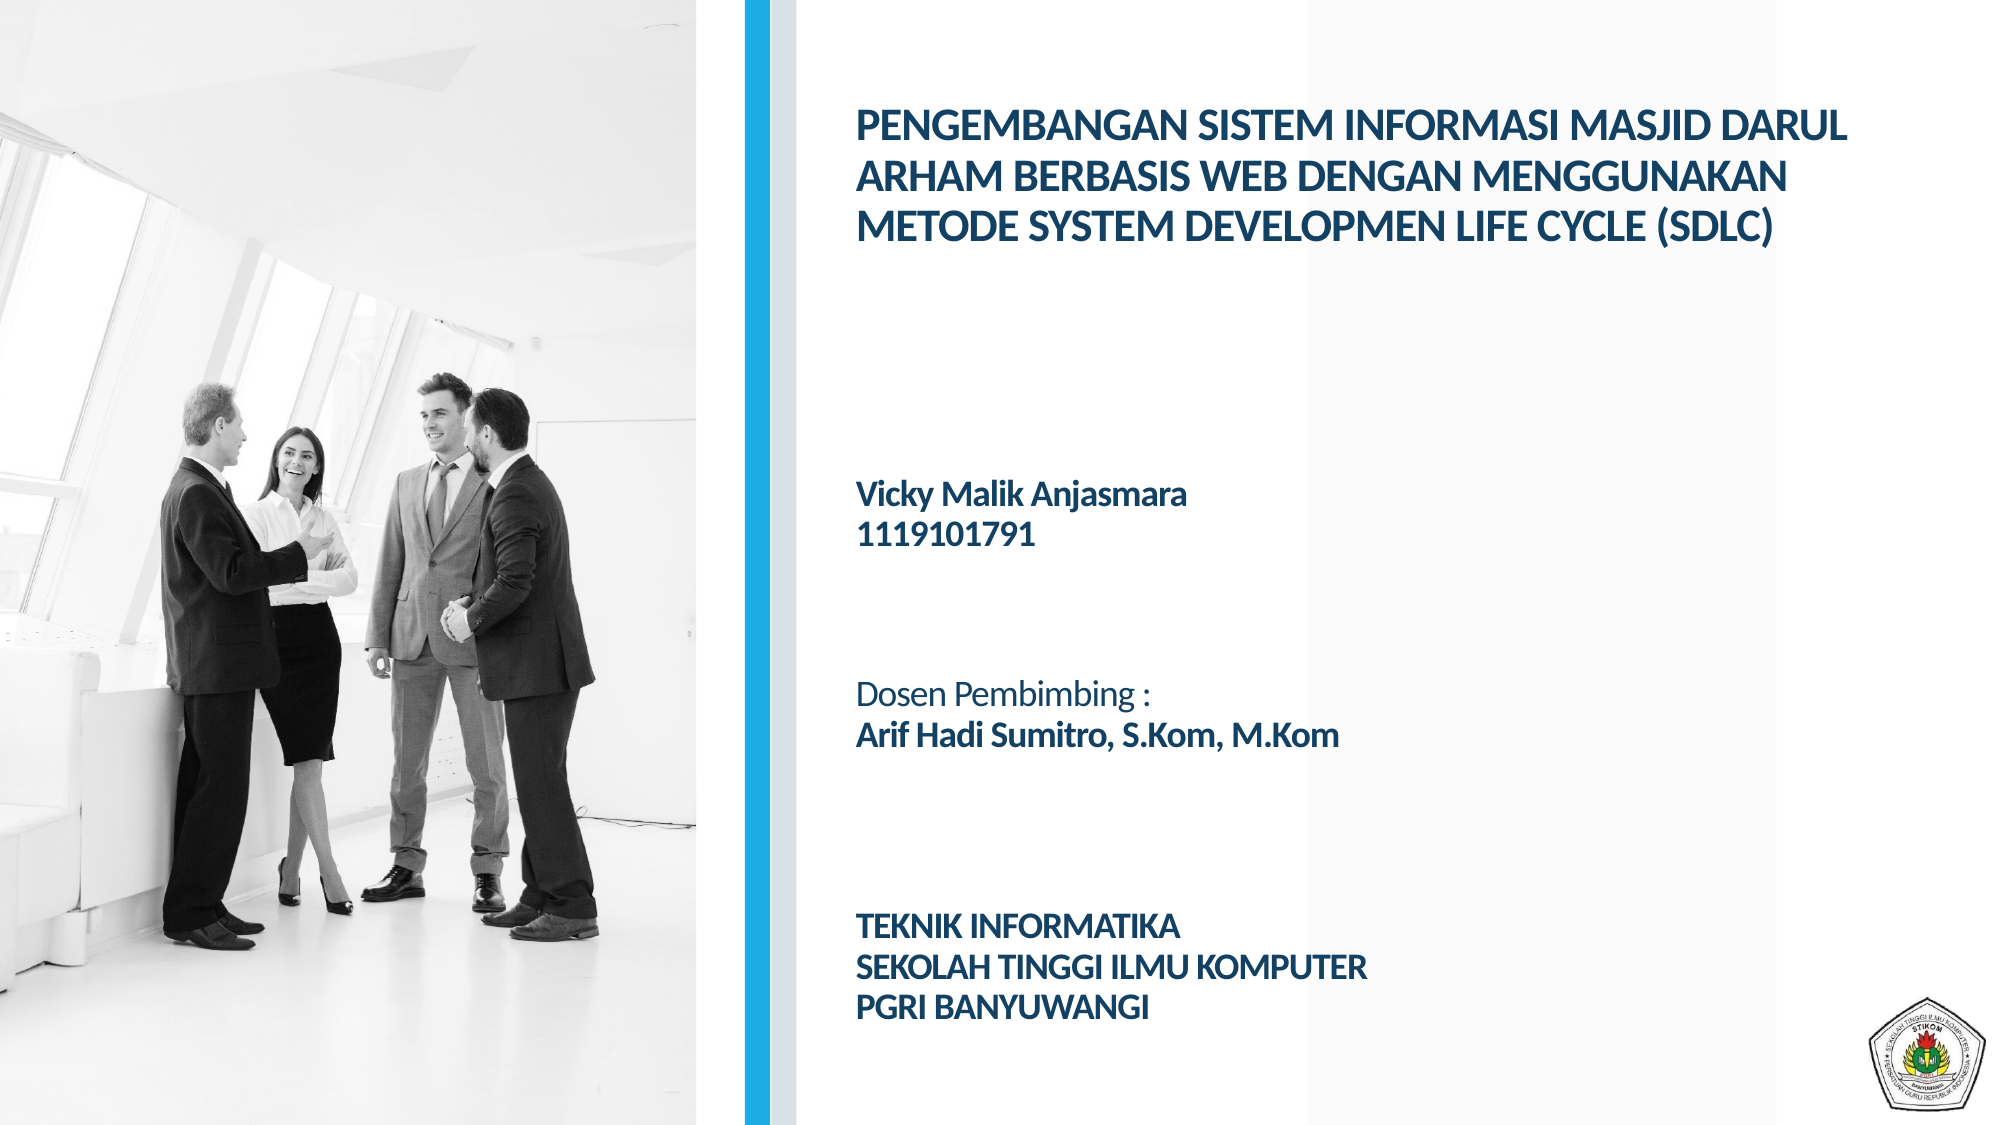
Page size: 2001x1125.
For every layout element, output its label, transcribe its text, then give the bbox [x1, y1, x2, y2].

picture [0, 0, 697, 1125]
picture [1864, 997, 1986, 1114]
text_box Dosen Pembimbing : Arif Hadi Sumitro, S.Kom, M.Kom [840, 652, 1866, 763]
text_box PENGEMBANGAN SISTEM INFORMASI MASJID DARUL ARHAM BERBASIS WEB DENGAN MENGGUNAKAN METODE SYSTEM DEVELOPMEN LIFE CYCLE (SDLC) [840, 65, 1866, 260]
text_box Vicky Malik Anjasmara 1119101791 [840, 452, 1866, 563]
text_box TEKNIK INFORMATIKA SEKOLAH TINGGI ILMU KOMPUTER PGRI BANYUWANGI [840, 925, 1866, 1036]
